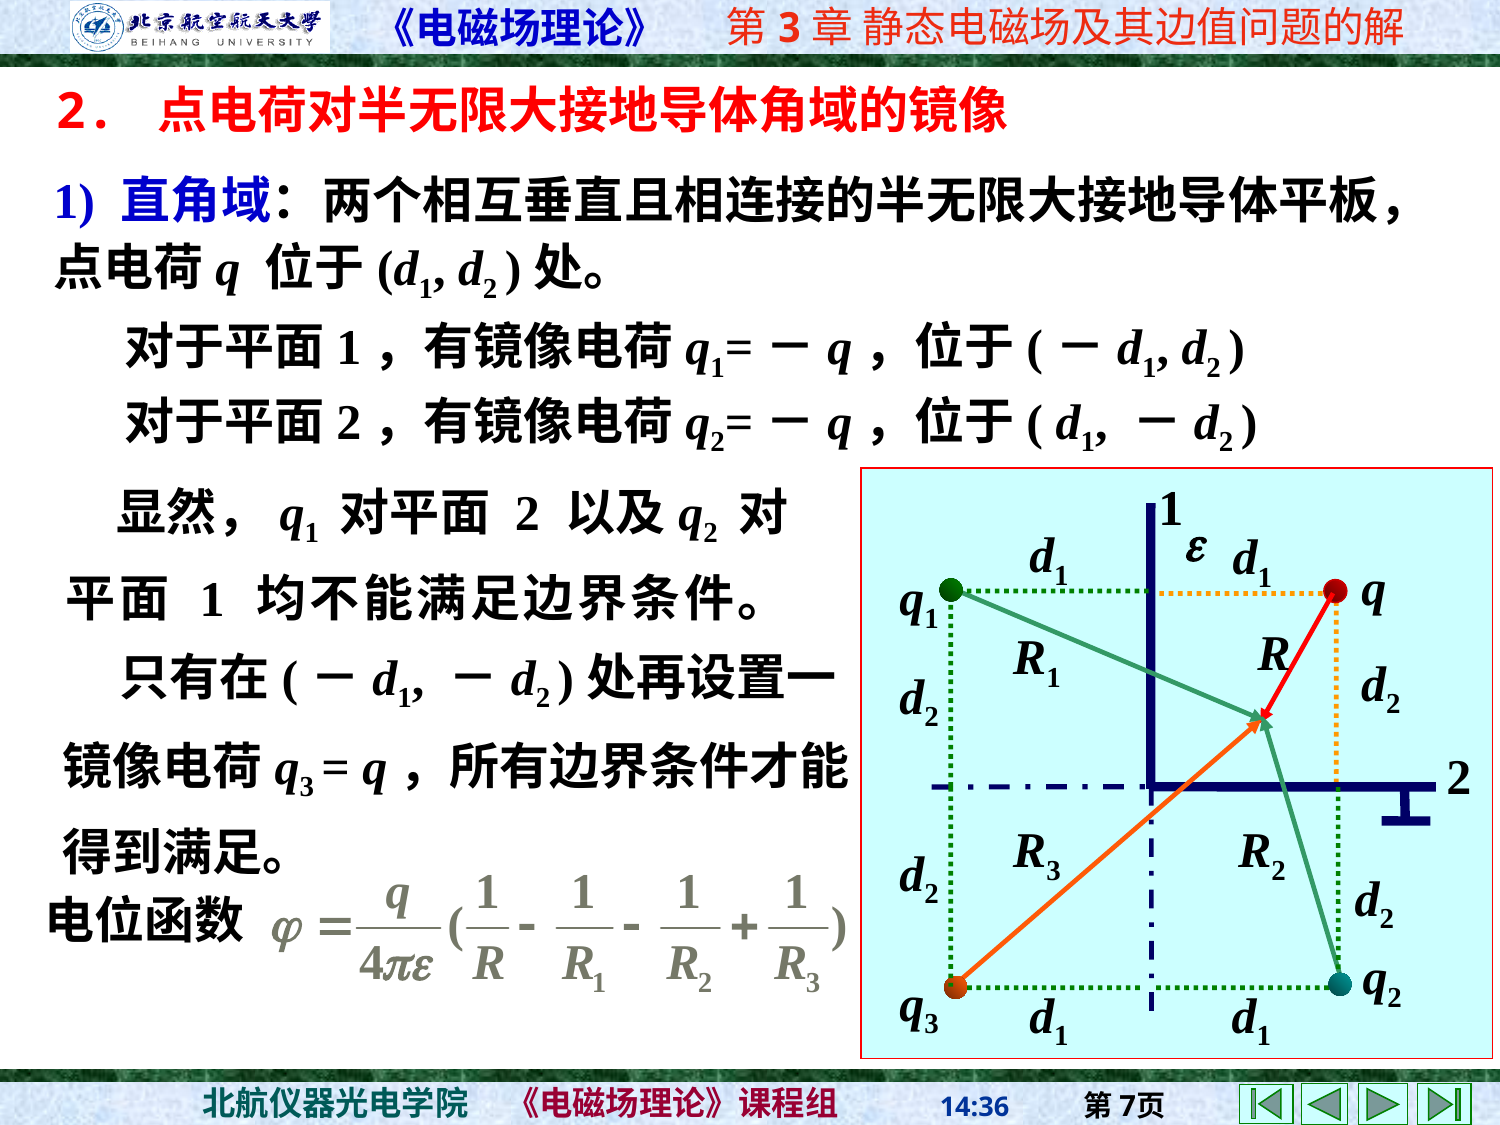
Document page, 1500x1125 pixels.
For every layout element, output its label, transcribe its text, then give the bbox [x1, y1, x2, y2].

text_box 1) 直角域：两个相互垂直且相连接的半无限大接地导体平板，点电荷q 位于(d1, d2 )处。 [38, 155, 1445, 312]
text_box 对于平面2，有镜像电荷q2=－q，位于( d1, －d2 ) [109, 375, 1306, 465]
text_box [1150, 502, 1437, 786]
text_box 1 [1143, 467, 1199, 512]
picture [0, 0, 1500, 67]
text_box 对于平面1，有镜像电荷q1=－q，位于(－d1, d2 ) [109, 300, 1306, 375]
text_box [264, 857, 857, 1004]
text_box 2. 点电荷对半无限大接地导体角域的镜像 [41, 57, 1230, 161]
text_box 显然，q1 对平面 2 以及q2 对平面 1 均不能满足边界条件。 [50, 452, 803, 617]
text_box 只有在(－d1, －d2 )处再设置一 镜像电荷q3 = q，所有边界条件才能 得到满足。 [47, 617, 860, 881]
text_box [1155, 786, 1445, 1052]
text_box 2 [1441, 737, 1487, 813]
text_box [884, 786, 1145, 1052]
picture [0, 1069, 1500, 1125]
text_box [860, 467, 1143, 1059]
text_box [884, 515, 1150, 788]
text_box [1199, 467, 1493, 1059]
text_box [1141, 1051, 1154, 1059]
text_box 电位函数 [29, 881, 259, 957]
